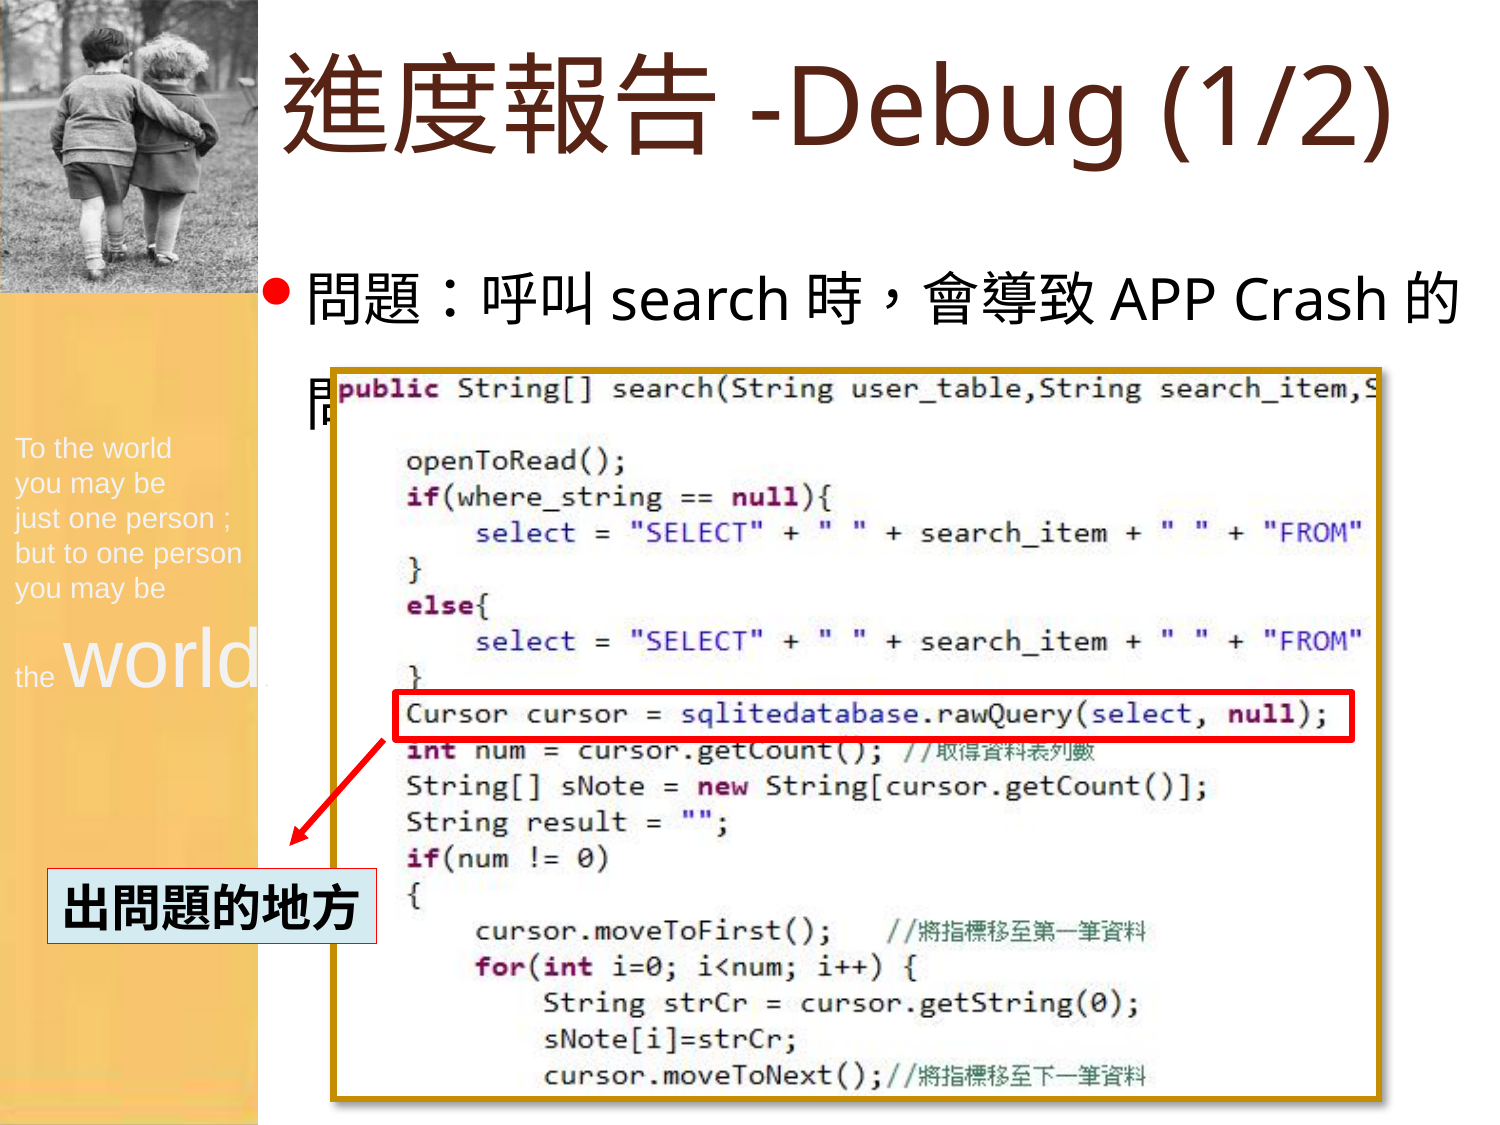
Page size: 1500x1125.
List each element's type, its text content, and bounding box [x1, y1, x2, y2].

list 問題：呼叫search時，會導致APP Crash的問題 [229, 219, 1498, 1008]
text_box 出問題的地方 [47, 868, 329, 944]
picture [336, 373, 1377, 1096]
title 進度報告-Debug (1/2) [265, 7, 1496, 195]
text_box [288, 739, 384, 847]
picture [0, 0, 258, 1125]
